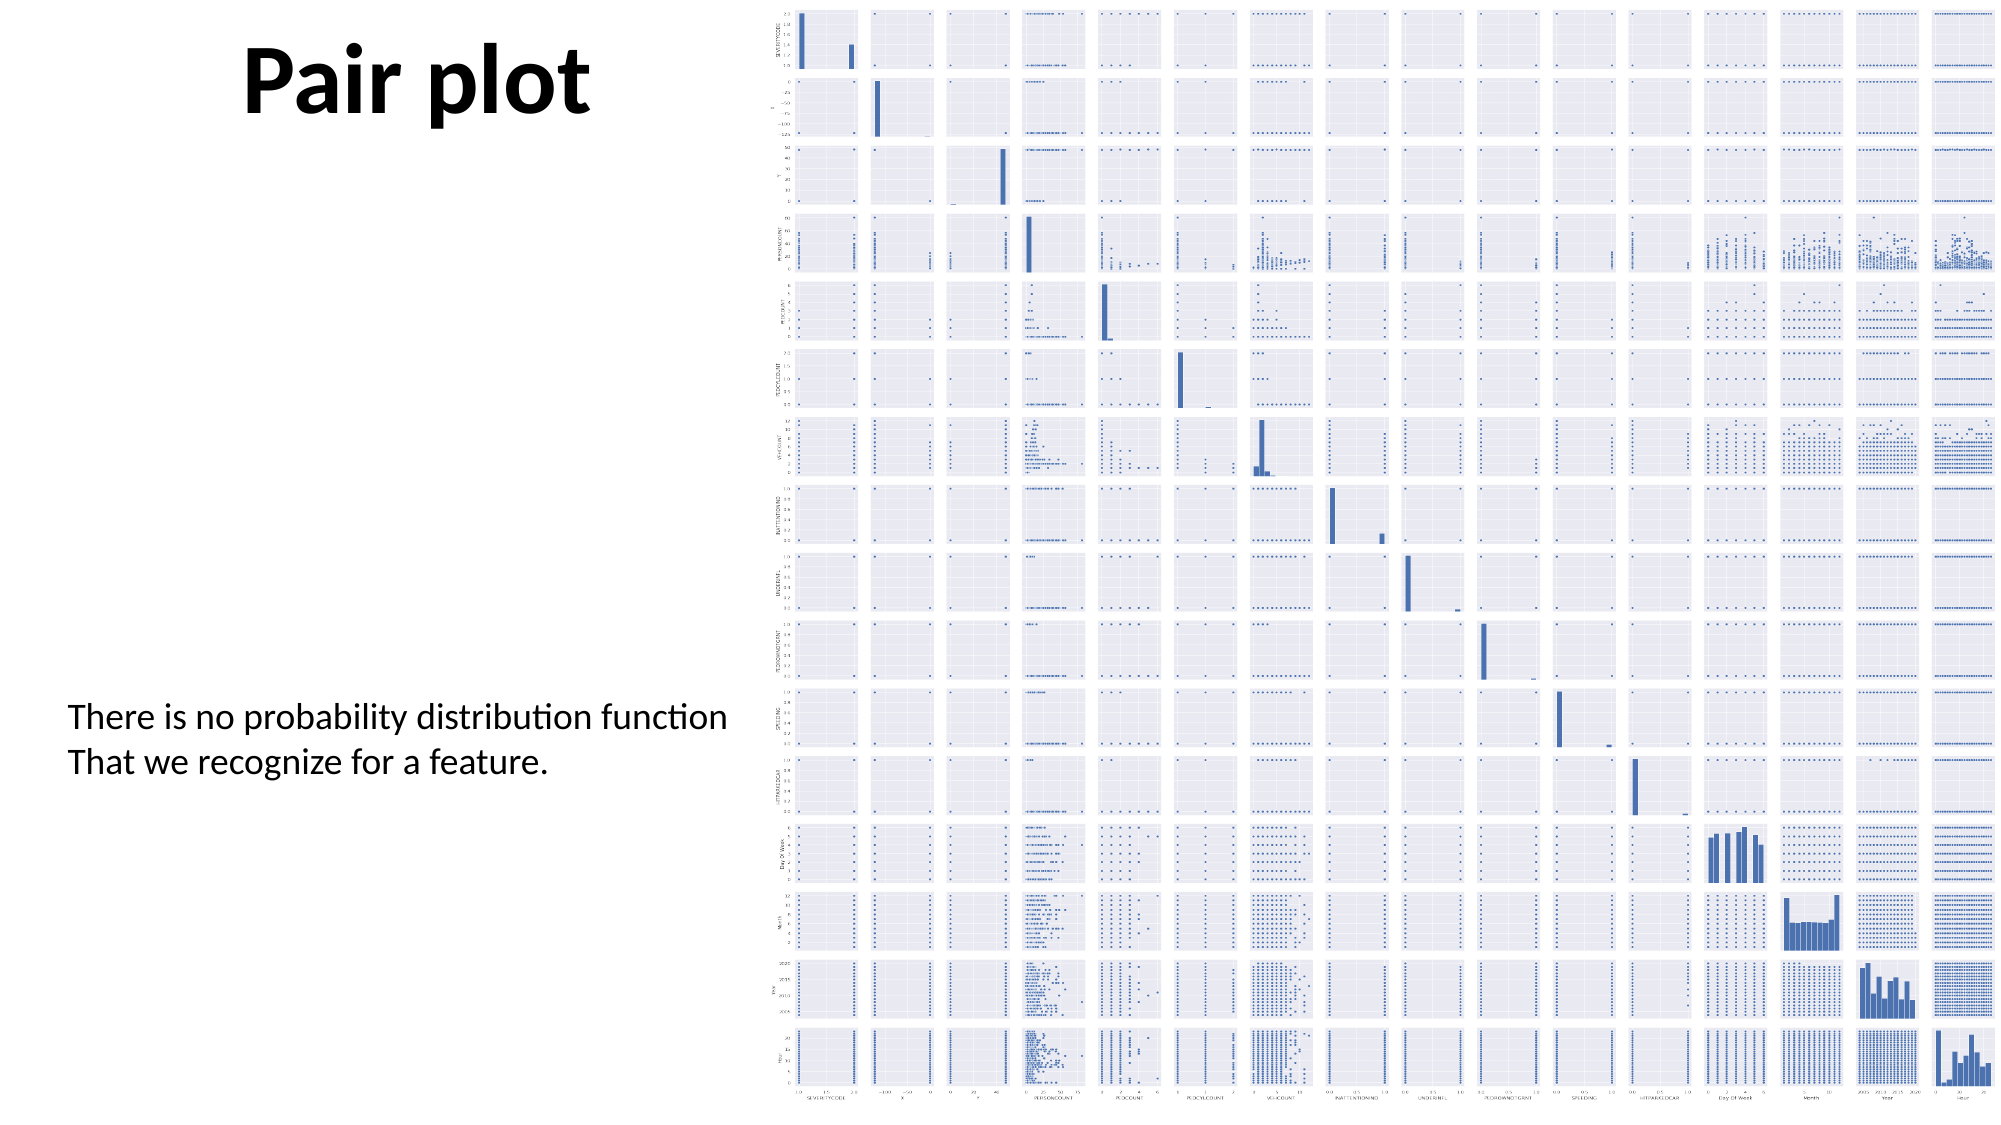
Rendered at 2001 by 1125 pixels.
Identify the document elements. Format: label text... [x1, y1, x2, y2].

picture [767, 5, 2000, 1103]
text_box Pair plot [227, 5, 608, 141]
text_box There is no probability distribution function That we recognize for a feature. [52, 684, 753, 835]
